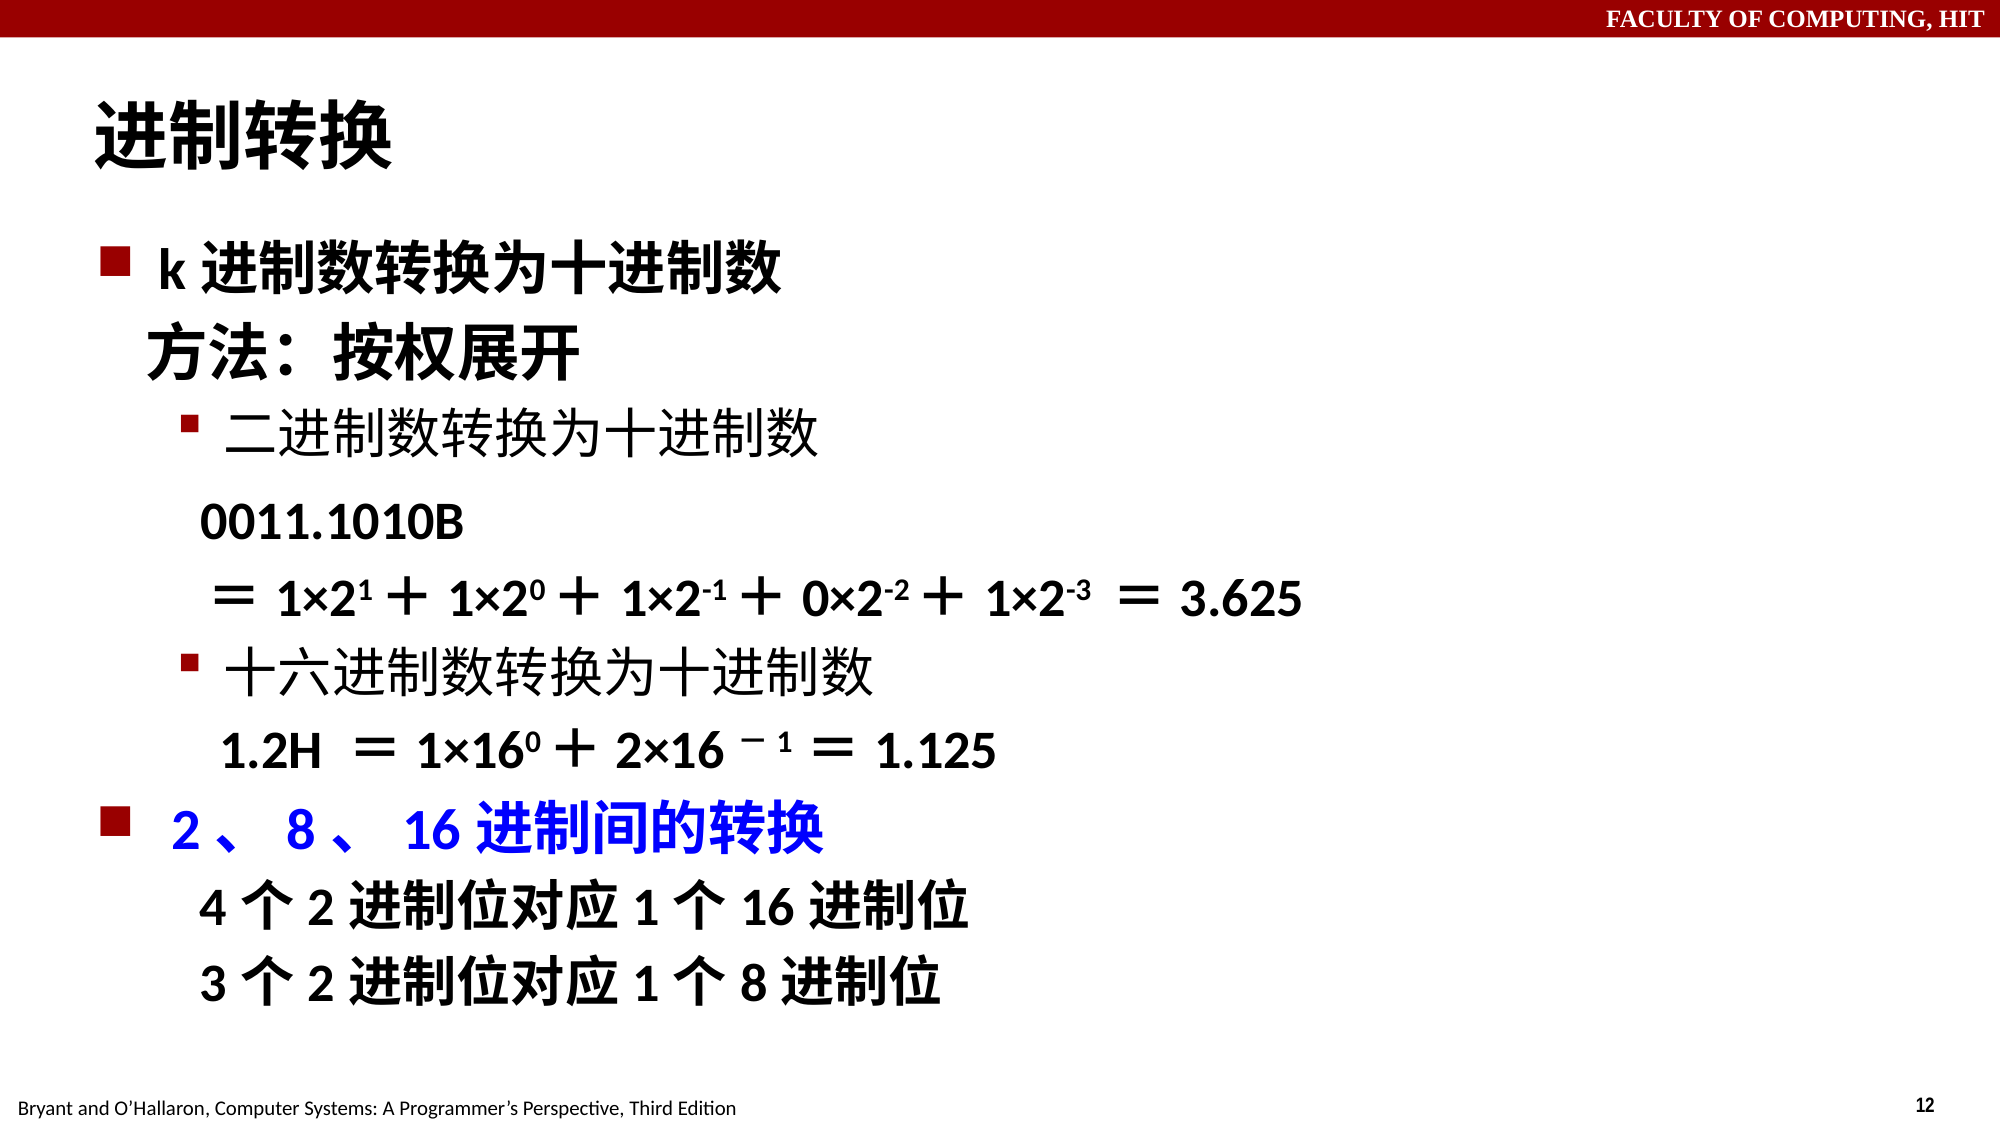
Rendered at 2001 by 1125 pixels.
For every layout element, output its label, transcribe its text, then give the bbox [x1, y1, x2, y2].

list k进制数转换为十进制数 方法：按权展开 二进制数转换为十进制数 0011.1010B ＝1×21＋1×20＋1×2-1＋0×2-2＋1×2-3 ＝3.625 十六进制数转换为十进制数 1.2H ＝1×160＋2×16－1 ＝1.125 2、8、16进制间的转换 4个2进制位对应1个16进制位 3个2进制位对应1个8进制位 [86, 223, 1967, 1040]
title 进制转换 [77, 71, 2000, 197]
